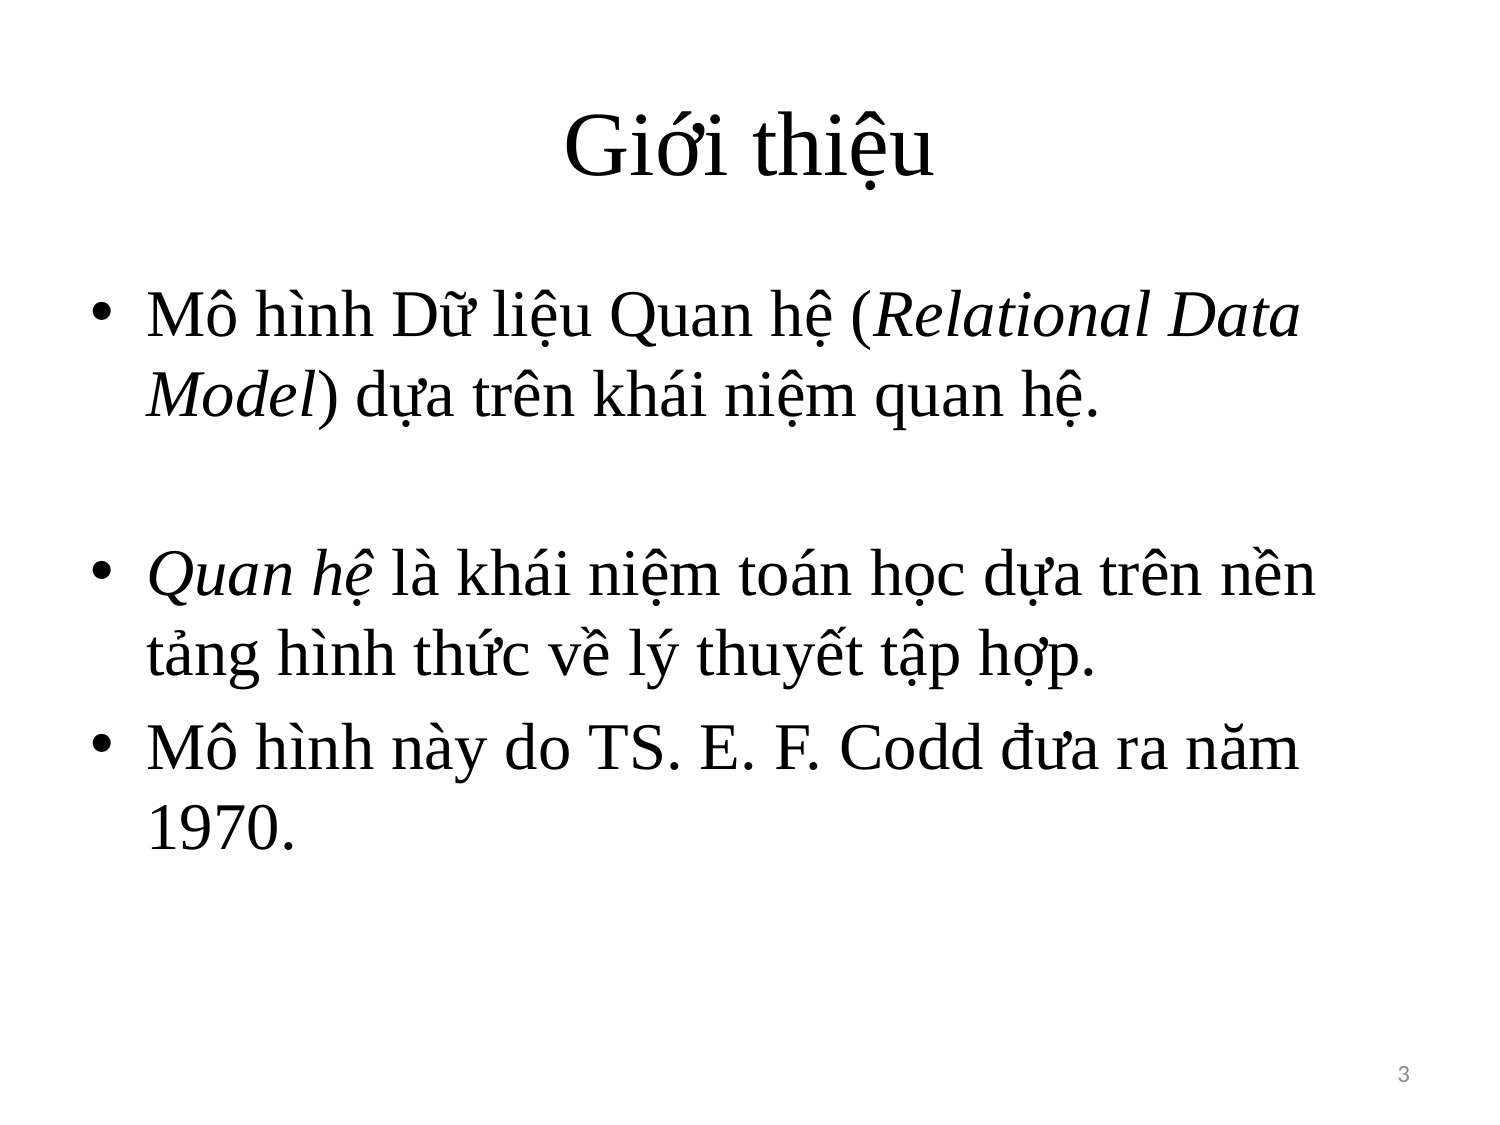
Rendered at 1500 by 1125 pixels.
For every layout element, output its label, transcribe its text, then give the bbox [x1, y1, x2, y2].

title Giới thiệu [75, 45, 1425, 233]
list Mô hình Dữ liệu Quan hệ (Relational Data Model) dựa trên khái niệm quan hệ. Quan hệ là khái niệm toán học dựa trên nền tảng hình thức về lý thuyết tập hợp. Mô hình này do TS. E. F. Codd đưa ra năm 1970. [75, 262, 1425, 1005]
slide_number 3 [1074, 1042, 1425, 1103]
